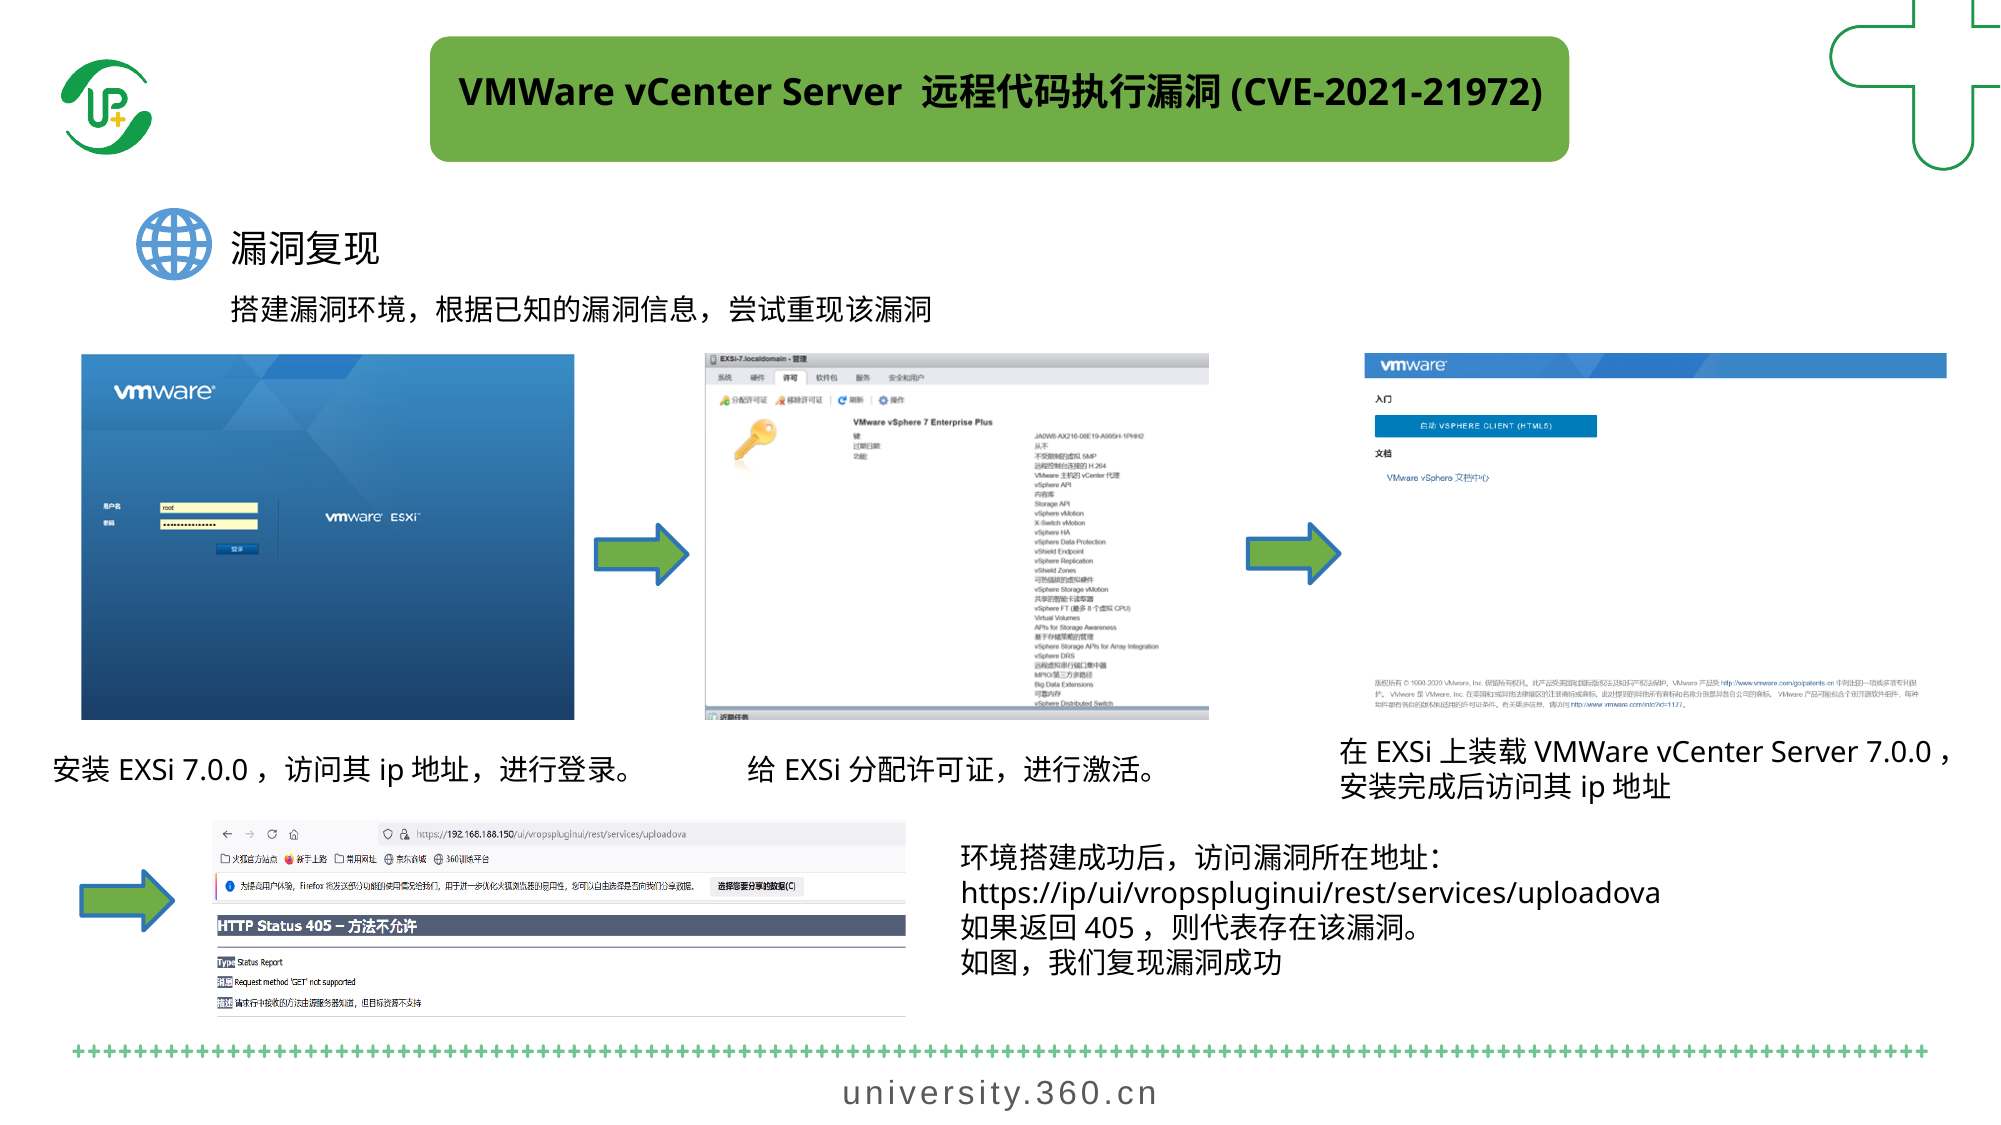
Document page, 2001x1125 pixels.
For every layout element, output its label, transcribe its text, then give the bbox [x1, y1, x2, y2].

text_box [79, 869, 176, 933]
picture [1825, 0, 2001, 175]
text_box [1245, 522, 1342, 586]
picture [211, 820, 906, 1032]
picture [81, 352, 575, 720]
text_box [593, 522, 690, 587]
text_box [134, 205, 215, 283]
text_box 环境搭建成功后，访问漏洞所在地址： https://ip/ui/vropspluginui/rest/services/uploadova 如果返回405，则代表存在该漏洞。 如图，我们复现漏洞成功 [960, 839, 1769, 980]
picture [704, 352, 1210, 720]
text_box 在EXSi上装载VMWare vCenter Server 7.0.0，安装完成后访问其ip地址 [1339, 733, 1983, 804]
picture [1364, 352, 1947, 720]
text_box 安装EXSi 7.0.0，访问其ip地址，进行登录。 [52, 750, 659, 786]
picture [61, 59, 152, 155]
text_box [426, 32, 1622, 166]
text_box 给EXSi分配许可证，进行激活。 [747, 751, 1339, 787]
picture [72, 1044, 1928, 1058]
text_box 搭建漏洞环境，根据已知的漏洞信息，尝试重现该漏洞 [230, 290, 1538, 326]
text_box 漏洞复现 [230, 224, 608, 271]
